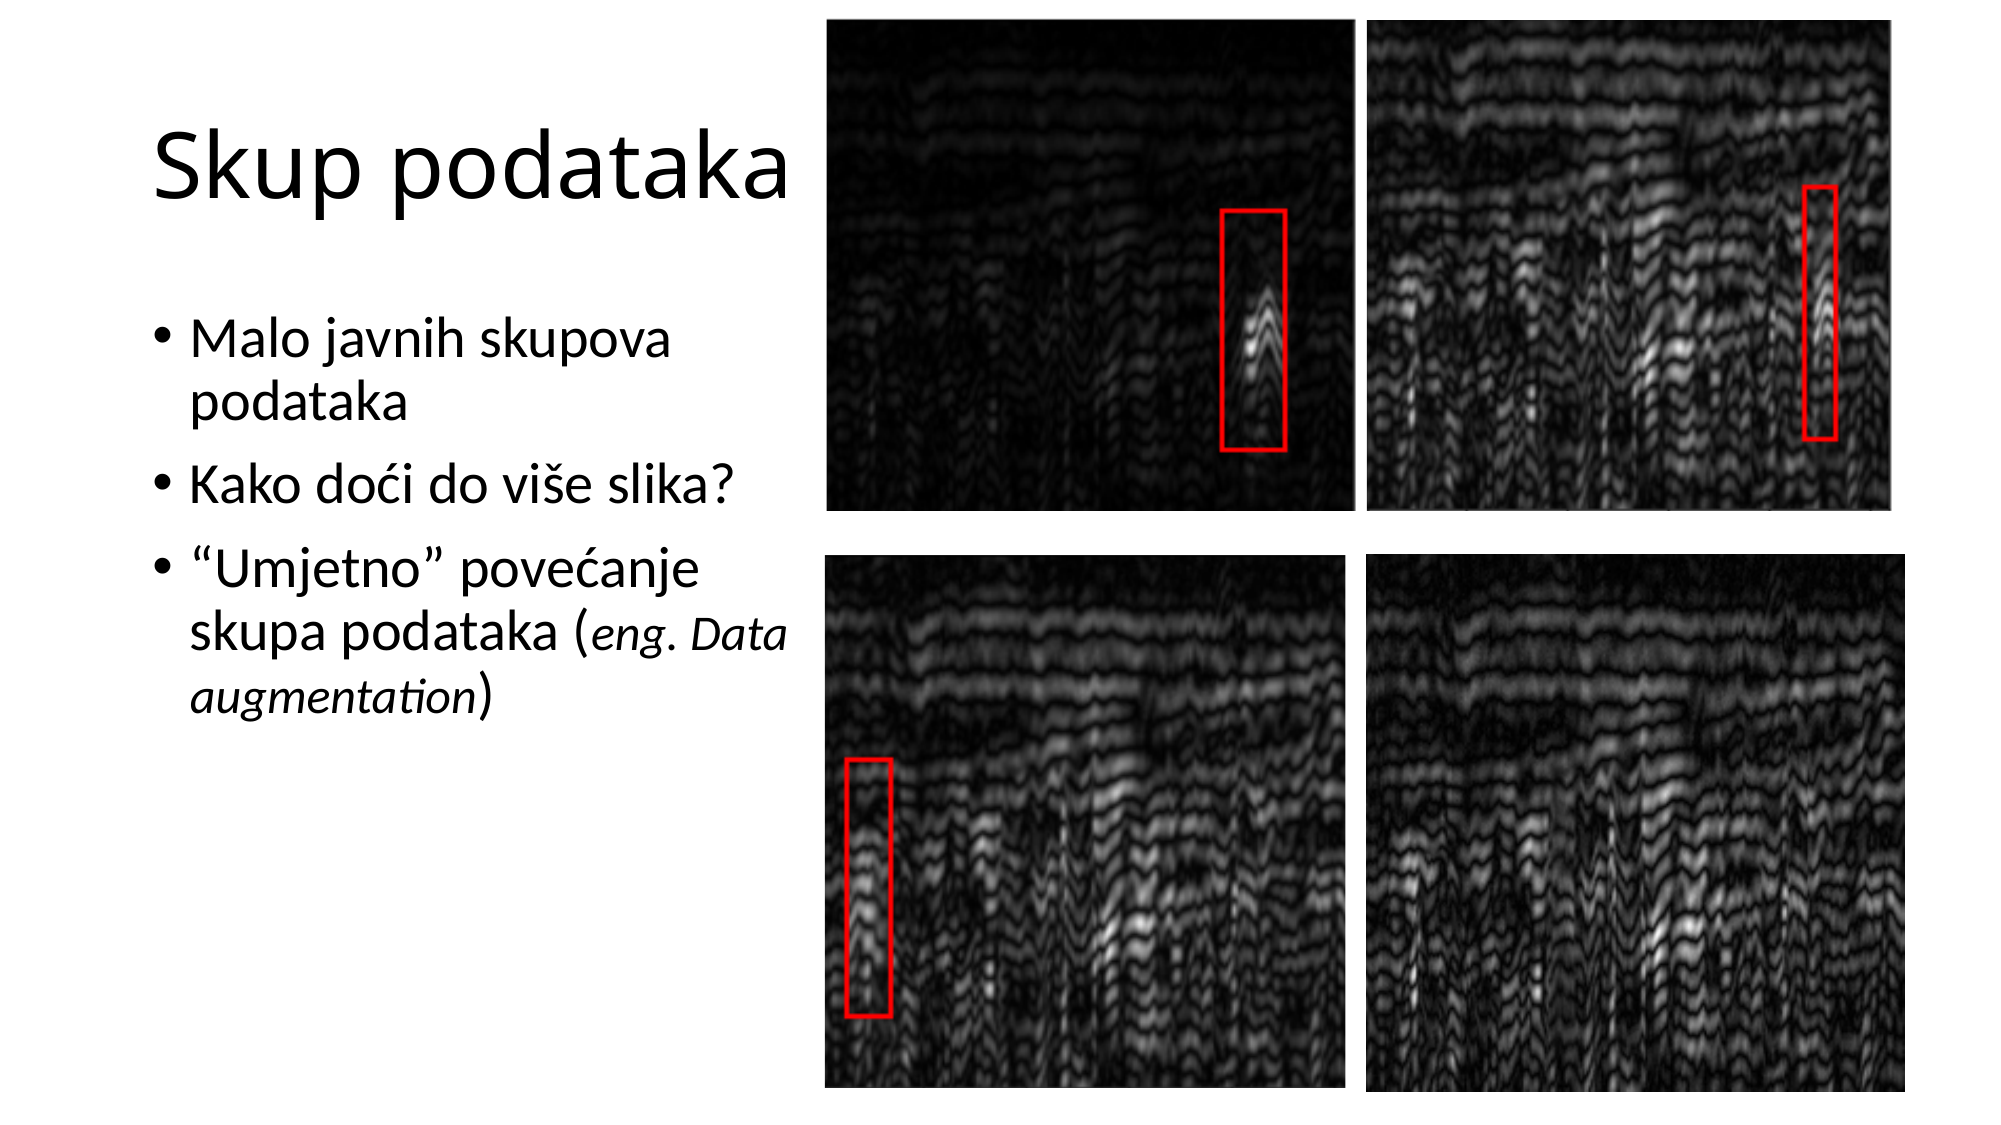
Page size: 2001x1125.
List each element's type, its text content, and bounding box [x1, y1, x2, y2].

title Skup podataka [1356, 59, 1366, 278]
list Malo javnih skupova podataka Kako doći do više slika? “Umjetno” povećanje skupa podataka (eng. Data augmentation) [137, 299, 806, 1014]
picture [1366, 554, 1905, 1092]
picture [1366, 20, 1923, 511]
picture [824, 555, 1346, 1088]
title Skup podataka [137, 59, 826, 278]
picture [826, 10, 1356, 511]
